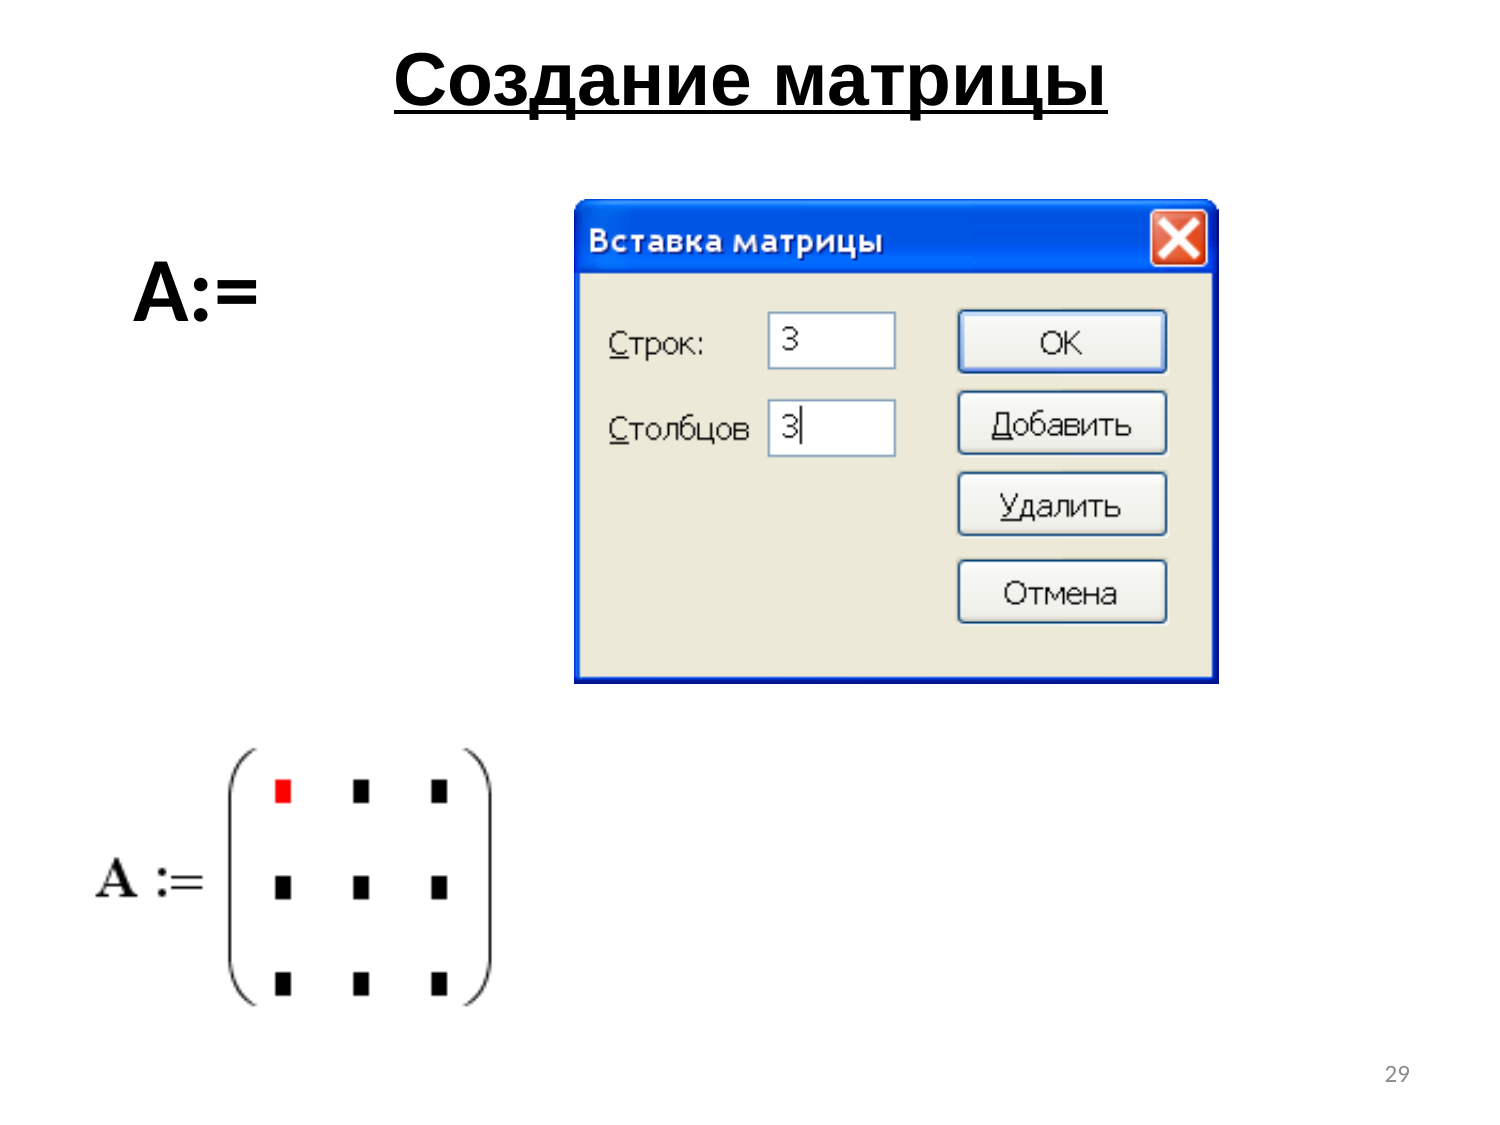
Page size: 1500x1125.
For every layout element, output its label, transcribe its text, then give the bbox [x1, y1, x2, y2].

text_box A:= [105, 222, 305, 348]
picture [70, 688, 540, 1071]
slide_number 29 [1074, 1042, 1425, 1103]
text_box Создание матрицы [378, 23, 1123, 129]
picture [573, 198, 1219, 684]
